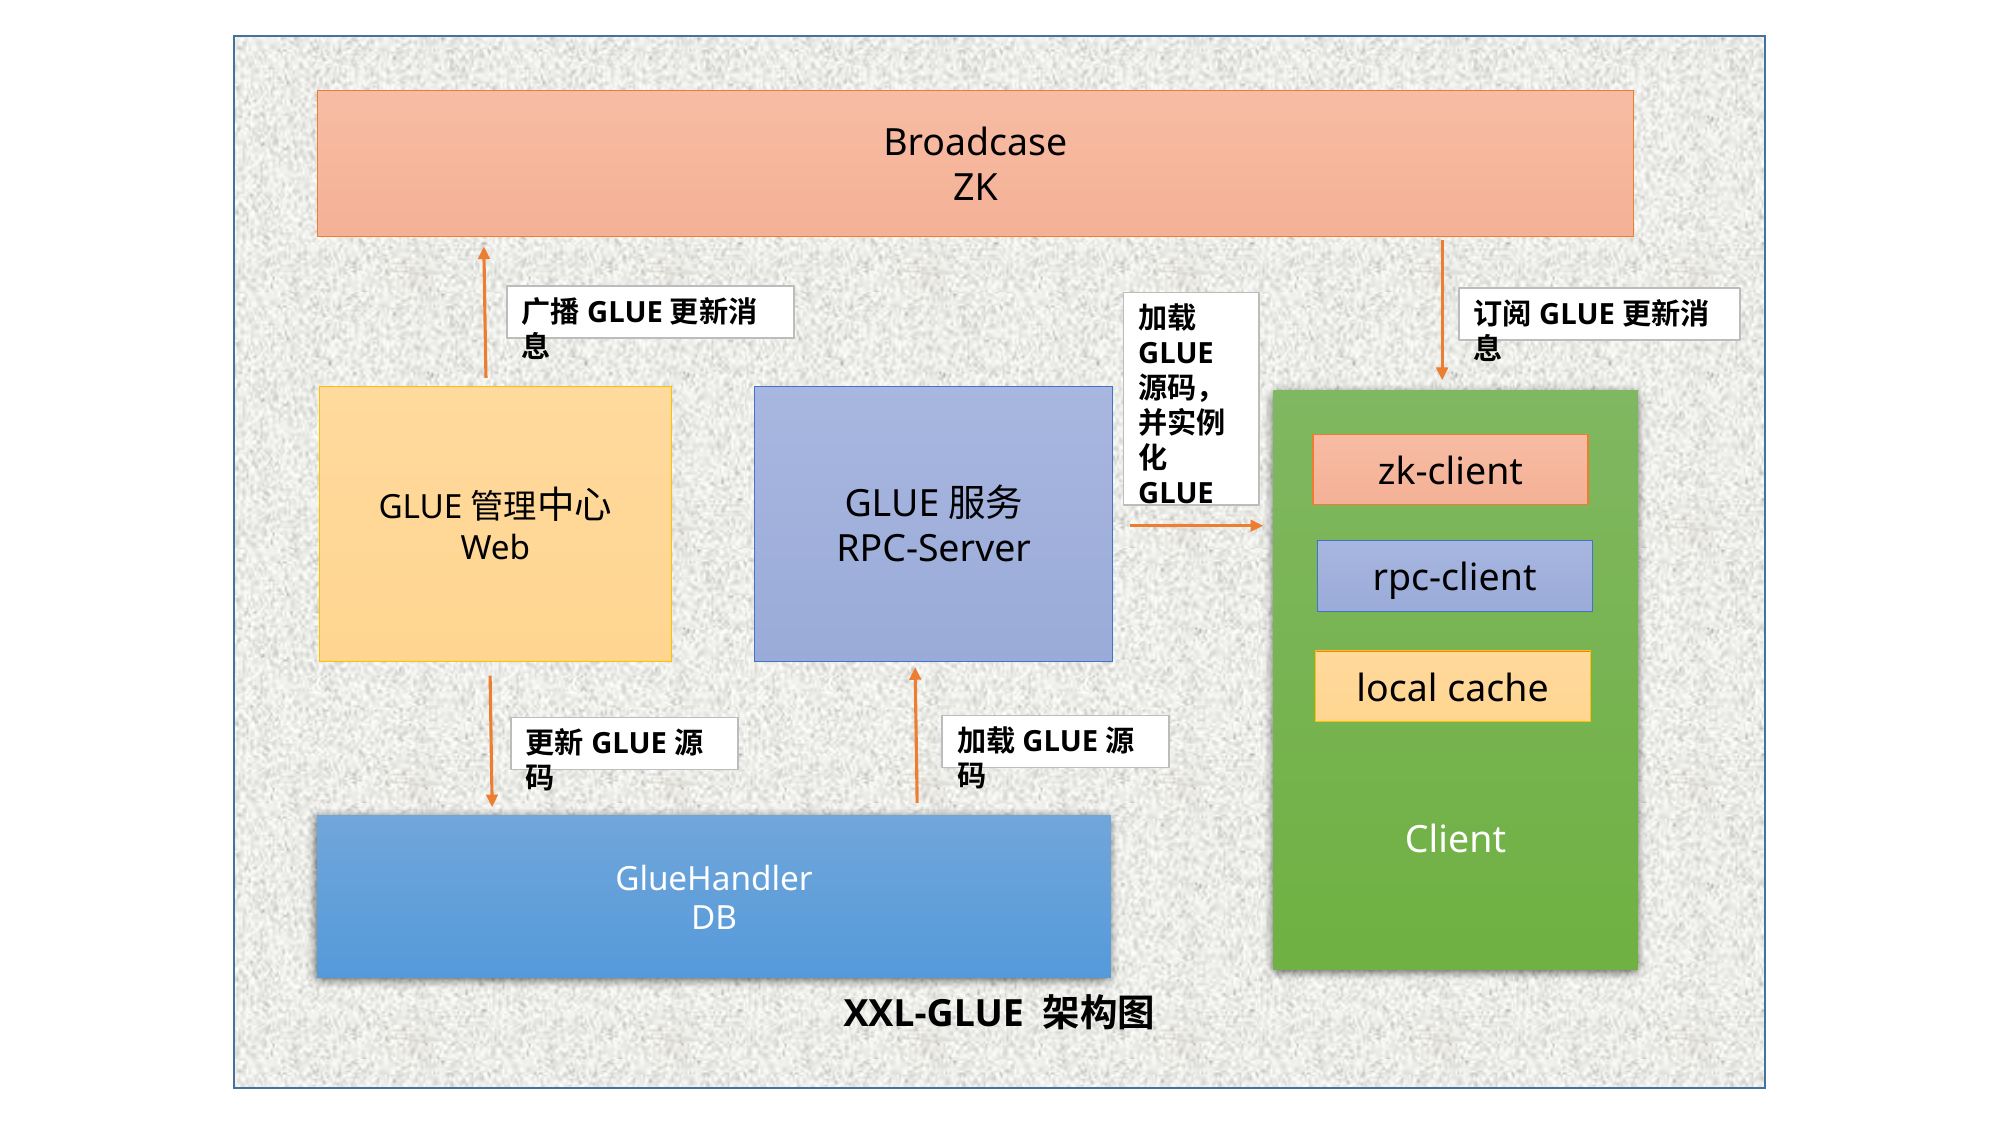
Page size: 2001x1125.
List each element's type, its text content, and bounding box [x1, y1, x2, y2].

text_box local cache [1315, 650, 1591, 722]
text_box rpc-client [1317, 540, 1593, 612]
text_box 广播GLUE更新消息 [506, 286, 795, 339]
text_box GLUE管理中心 Web [319, 386, 672, 662]
text_box GLUE服务 RPC-Server [754, 386, 1113, 662]
text_box 加载GLUE源码，并实例化GLUE [1123, 292, 1259, 505]
text_box Broadcase ZK [317, 90, 1634, 237]
text_box GlueHandler DB [317, 815, 1111, 978]
text_box Client [1273, 390, 1638, 970]
text_box XXL-GLUE 架构图 [233, 35, 1766, 1089]
text_box 更新GLUE源码 [510, 717, 738, 770]
text_box zk-client [1312, 434, 1589, 505]
text_box 订阅GLUE更新消息 [1458, 288, 1741, 341]
text_box 加载GLUE源码 [942, 715, 1170, 768]
